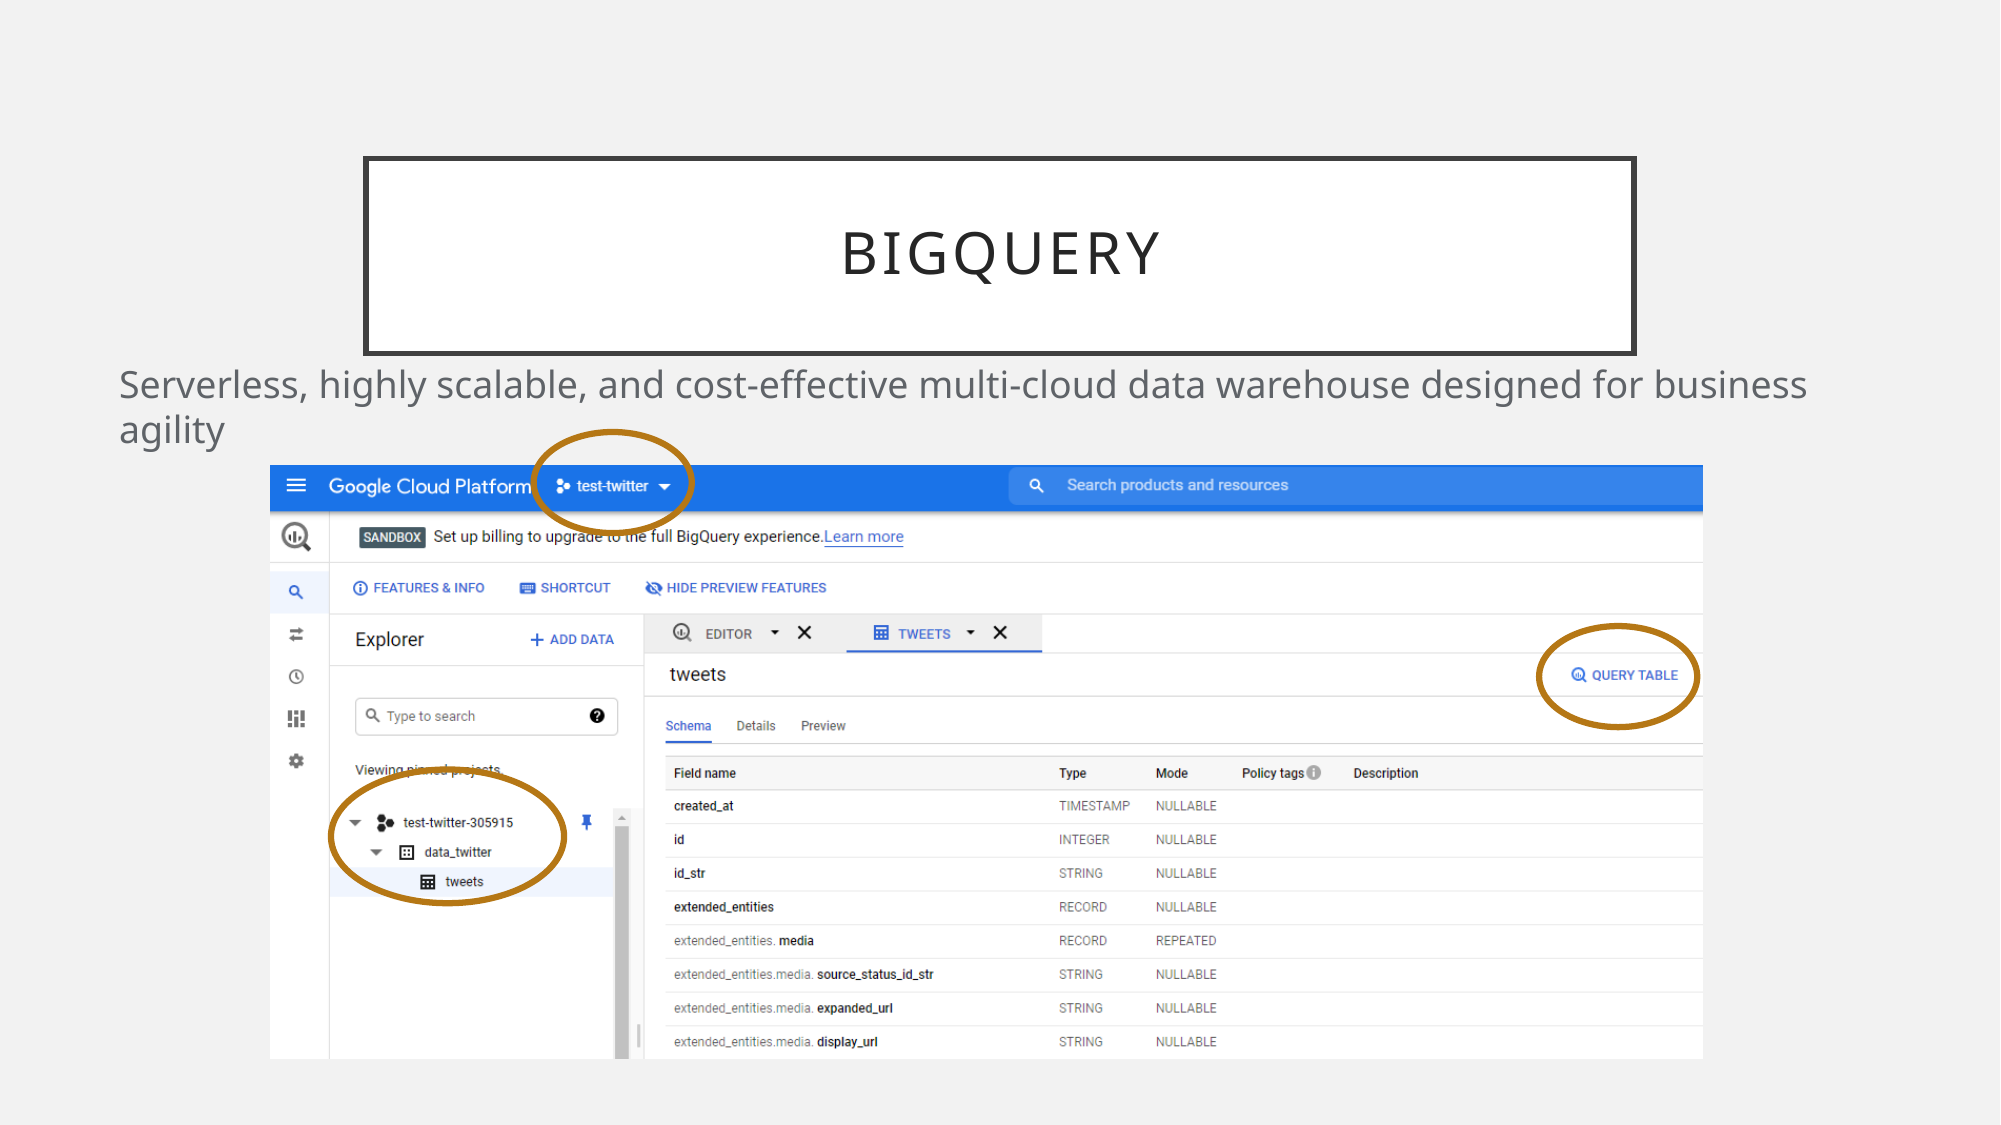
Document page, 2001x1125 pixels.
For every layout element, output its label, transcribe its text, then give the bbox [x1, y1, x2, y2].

list Serverless, highly scalable, and cost-effective multi-cloud data warehouse designed for business agility [104, 353, 1869, 423]
text_box [537, 430, 689, 465]
picture [270, 465, 1703, 1059]
title Bigquery [363, 156, 1637, 353]
